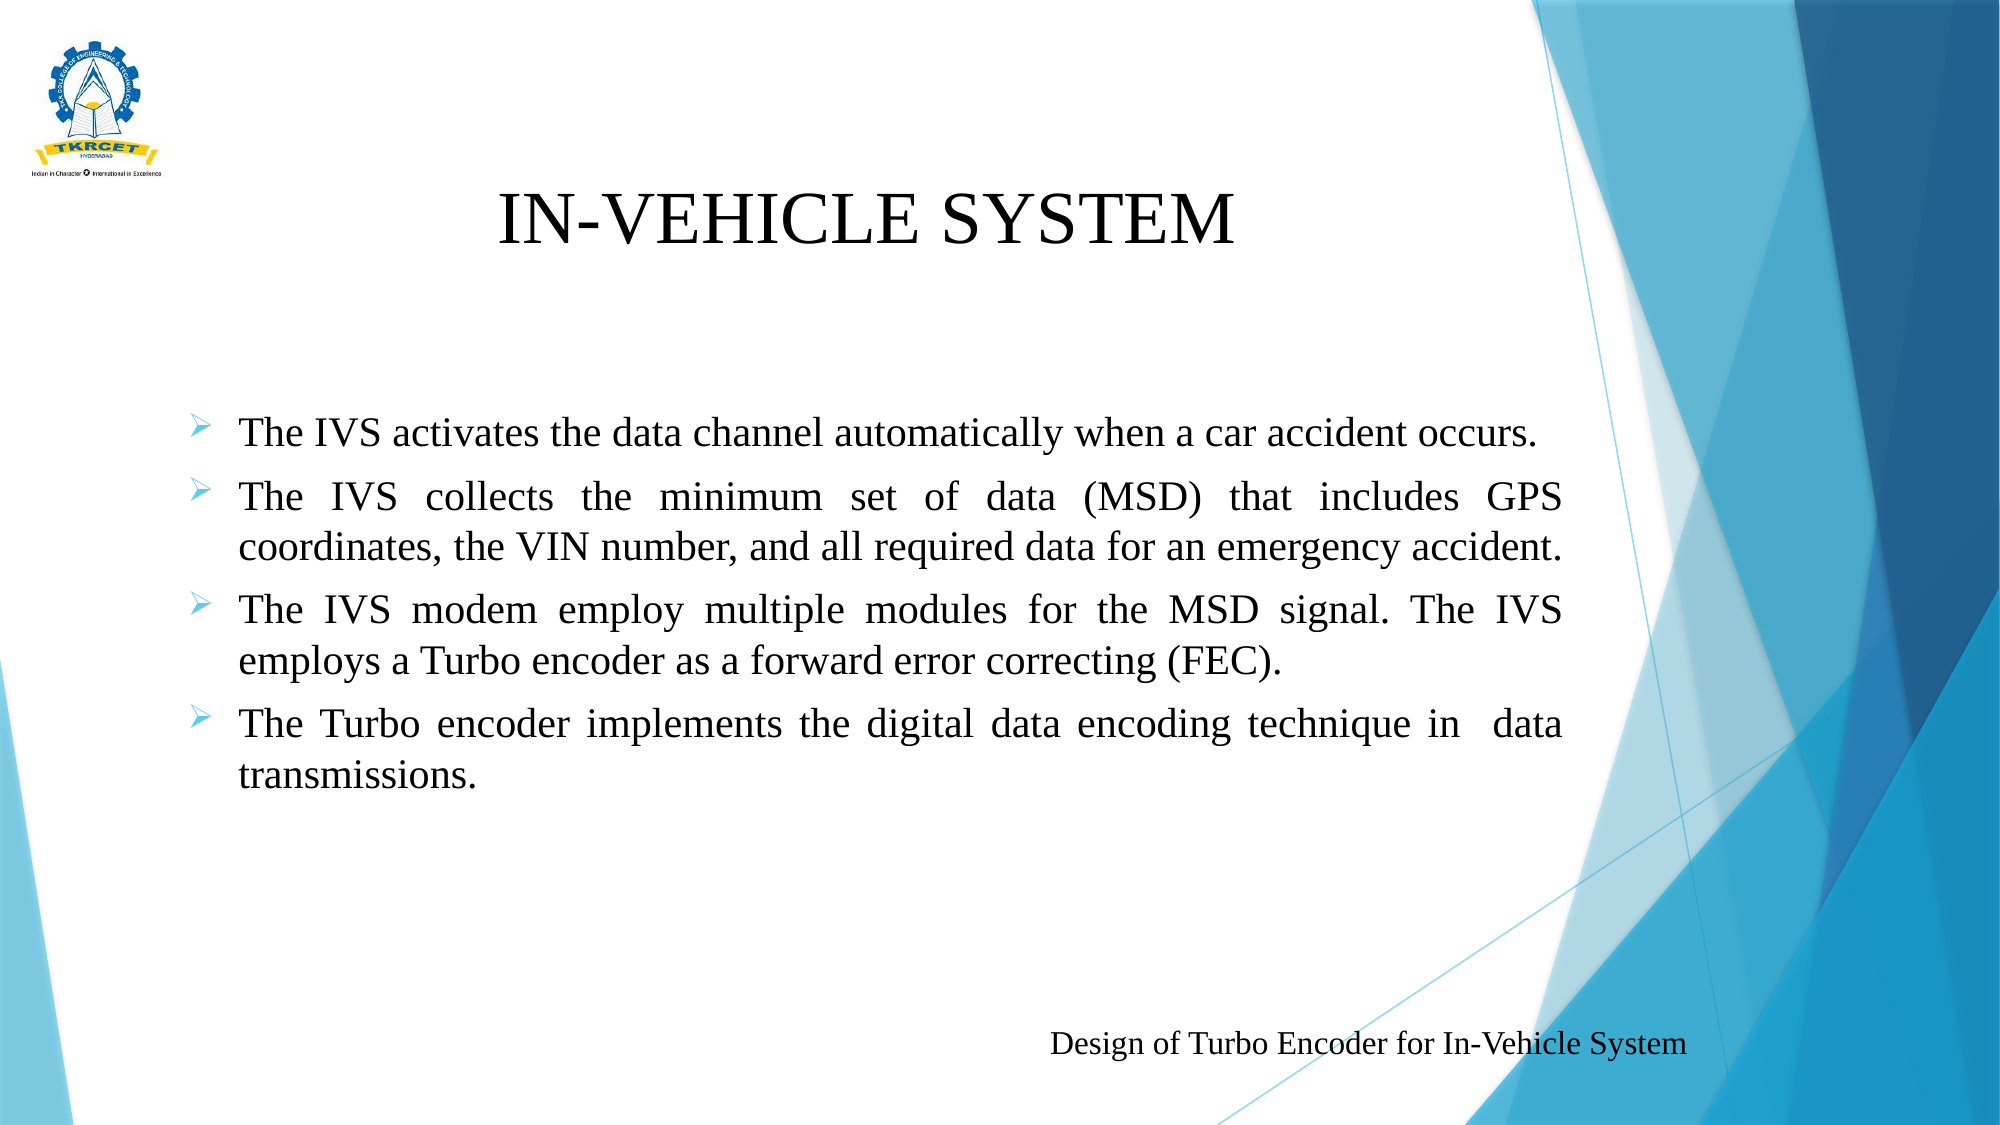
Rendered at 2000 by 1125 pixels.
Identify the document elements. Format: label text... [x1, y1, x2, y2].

footer Design of Turbo Encoder for In-Vehicle System [1035, 1011, 1874, 1072]
title IN-VEHICLE SYSTEM [189, 160, 1521, 317]
list The IVS activates the data channel automatically when a car accident occurs. The IVS collects the minimum set of data (MSD) that includes GPS coordinates, the VIN number, and all required data for an emergency accident. The IVS modem employ multiple modules for the MSD signal. The IVS employs a Turbo encoder as a forward error correcting (FEC). The Turbo encoder implements the digital data encoding technique in data transmissions. [172, 397, 1579, 1125]
picture [0, 30, 191, 209]
